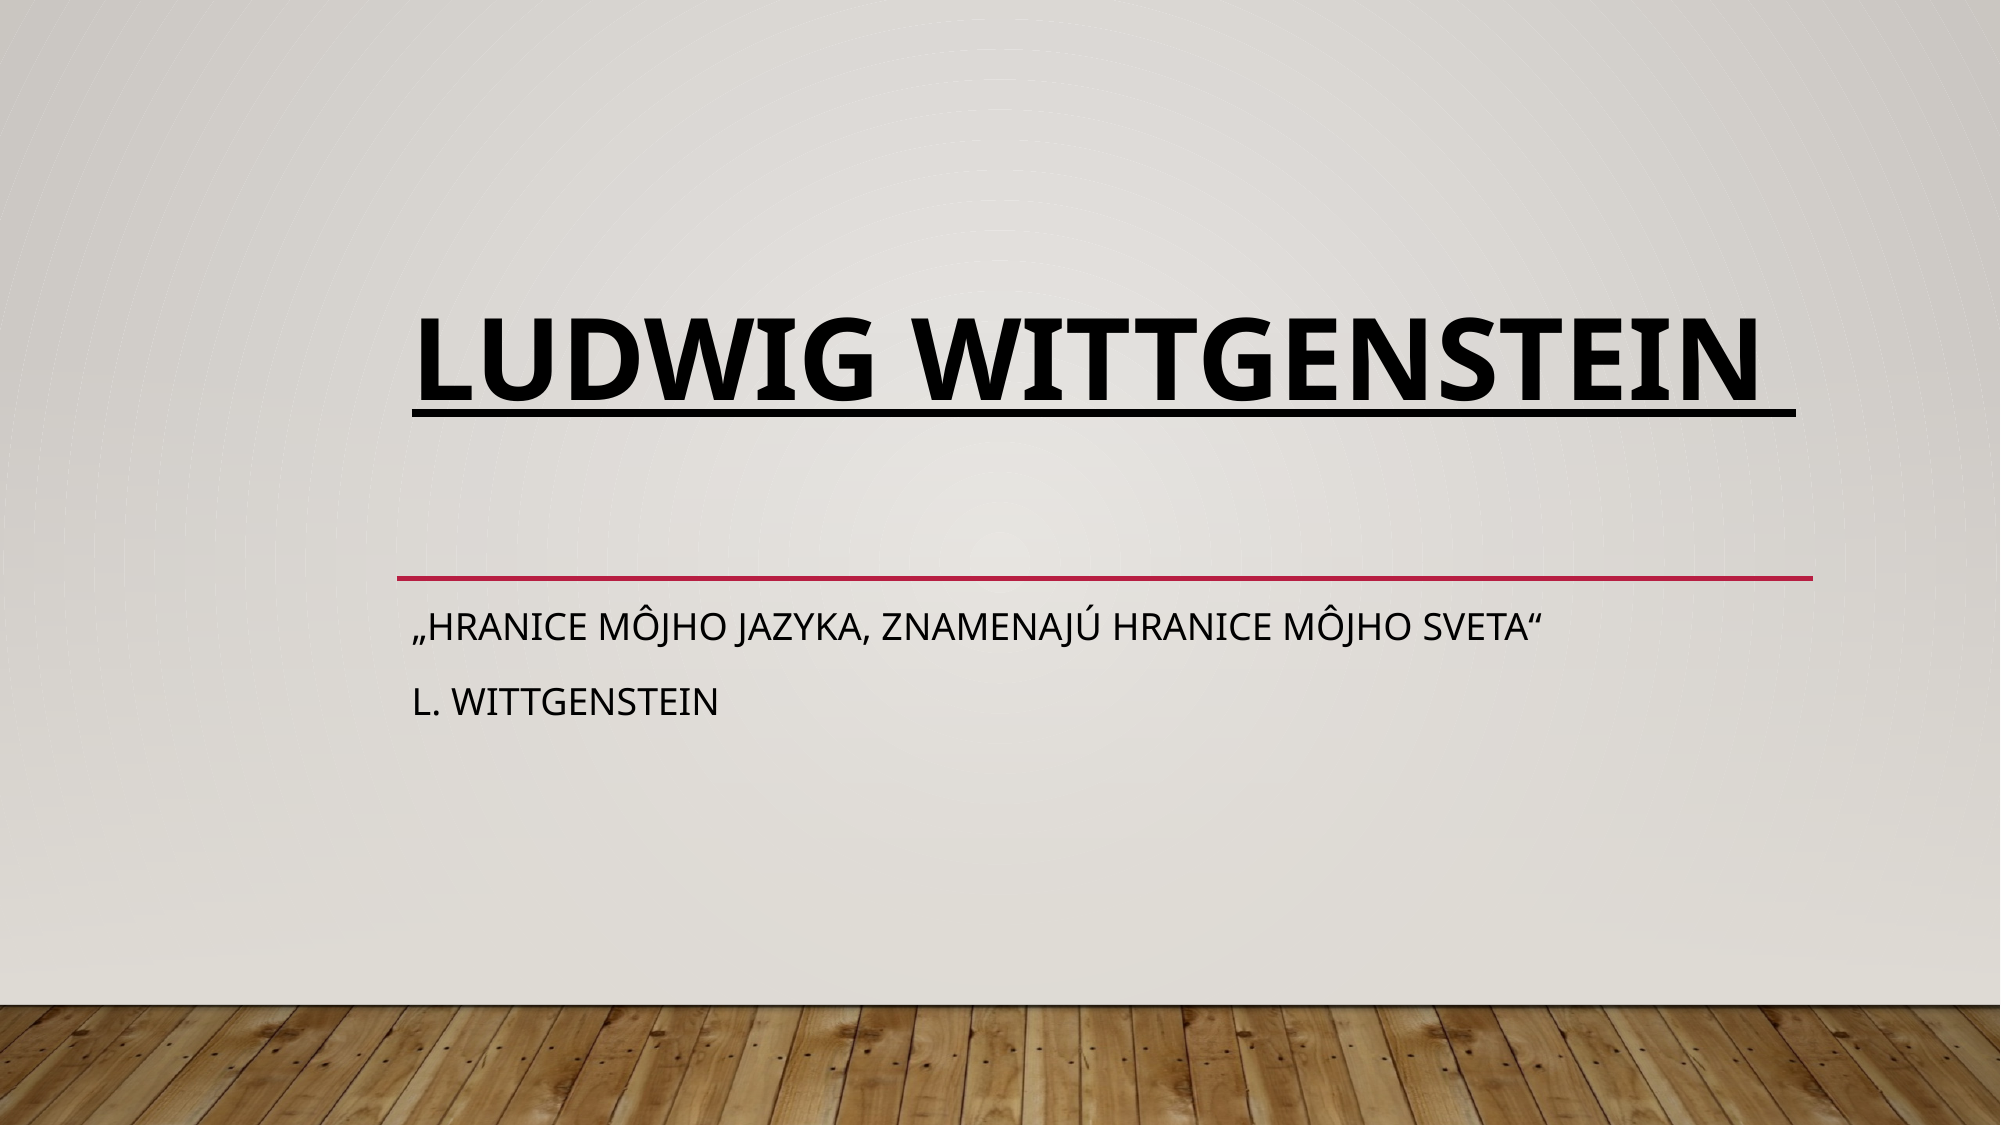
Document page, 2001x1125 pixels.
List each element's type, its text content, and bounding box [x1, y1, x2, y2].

subtitle „hranice môjho jazyka, znamenajú hranice môjho sveta“ L. Wittgenstein [396, 579, 1814, 740]
picture [0, 1005, 2000, 1125]
title Ludwig Wittgenstein [396, 131, 1814, 549]
